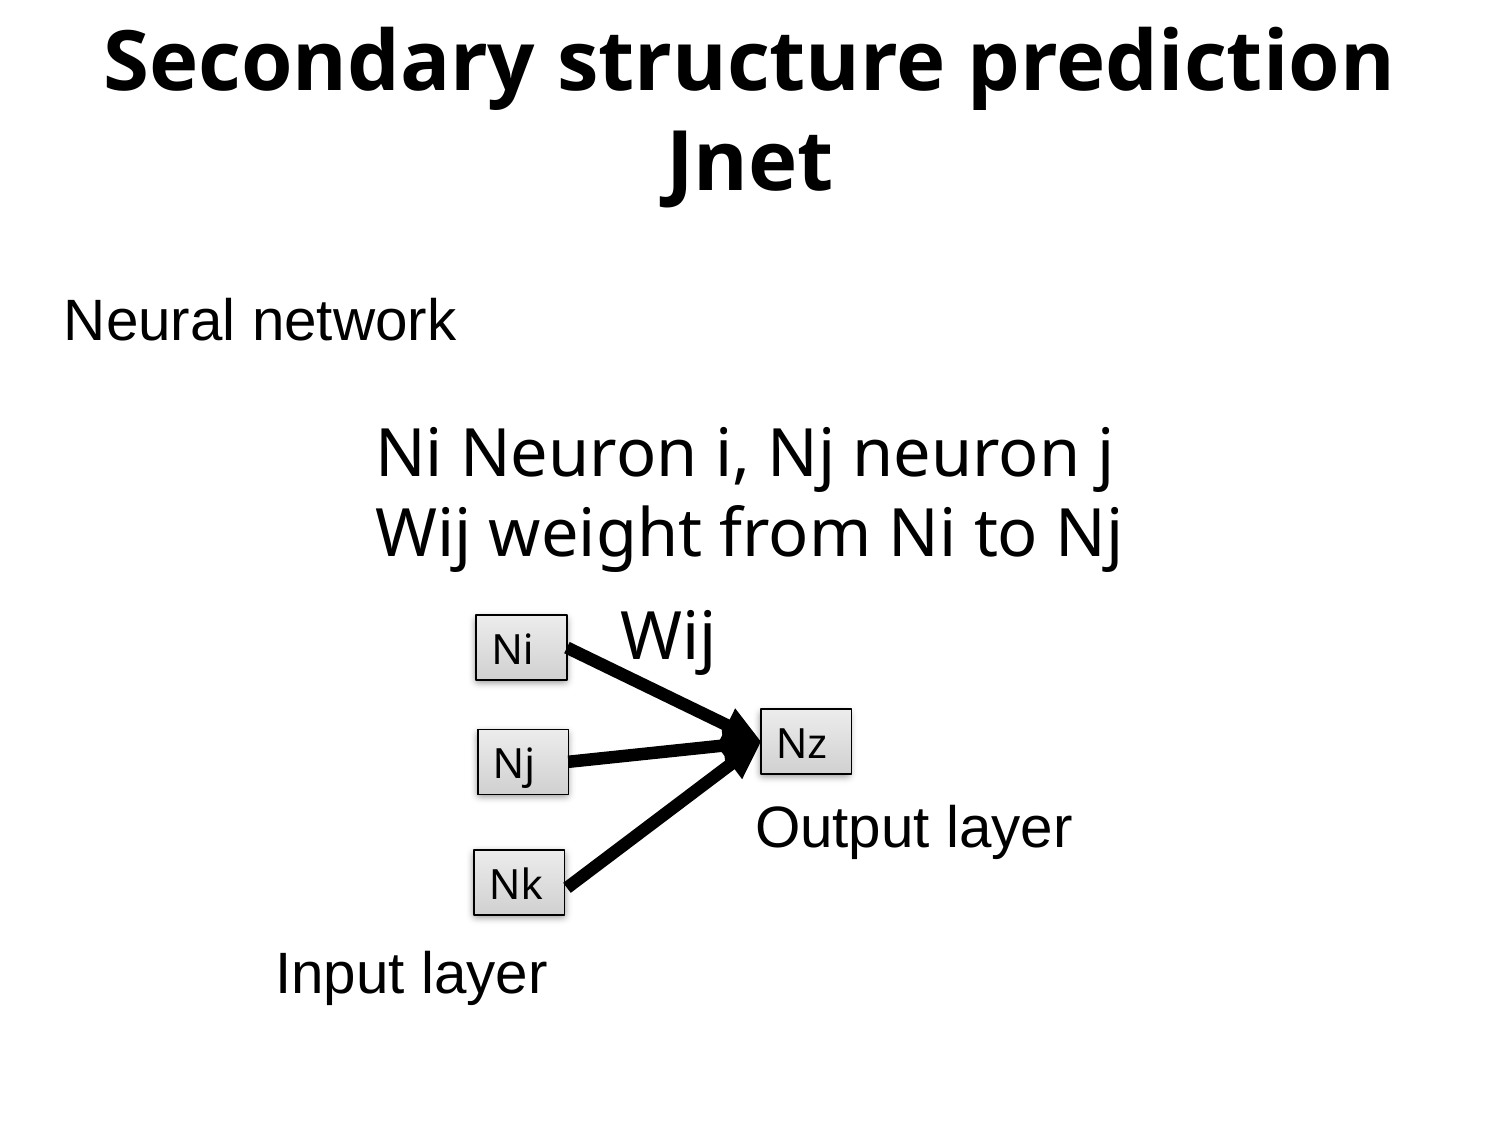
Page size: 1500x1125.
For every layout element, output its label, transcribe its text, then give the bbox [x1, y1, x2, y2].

text_box Secondary structure prediction [0, 0, 1500, 99]
text_box Neural network [49, 275, 472, 360]
text_box Nk [473, 849, 565, 916]
text_box Jnet [0, 99, 1500, 215]
text_box Wij [605, 585, 733, 646]
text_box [566, 647, 761, 740]
text_box Nz [765, 708, 852, 775]
text_box Nj [477, 729, 561, 795]
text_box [566, 741, 761, 888]
text_box Output layer [765, 782, 1089, 867]
text_box Ni [475, 614, 568, 681]
text_box Ni Neuron i, Nj neuron j Wij weight from Ni to Nj [360, 402, 1140, 578]
text_box Input layer [260, 927, 564, 1013]
